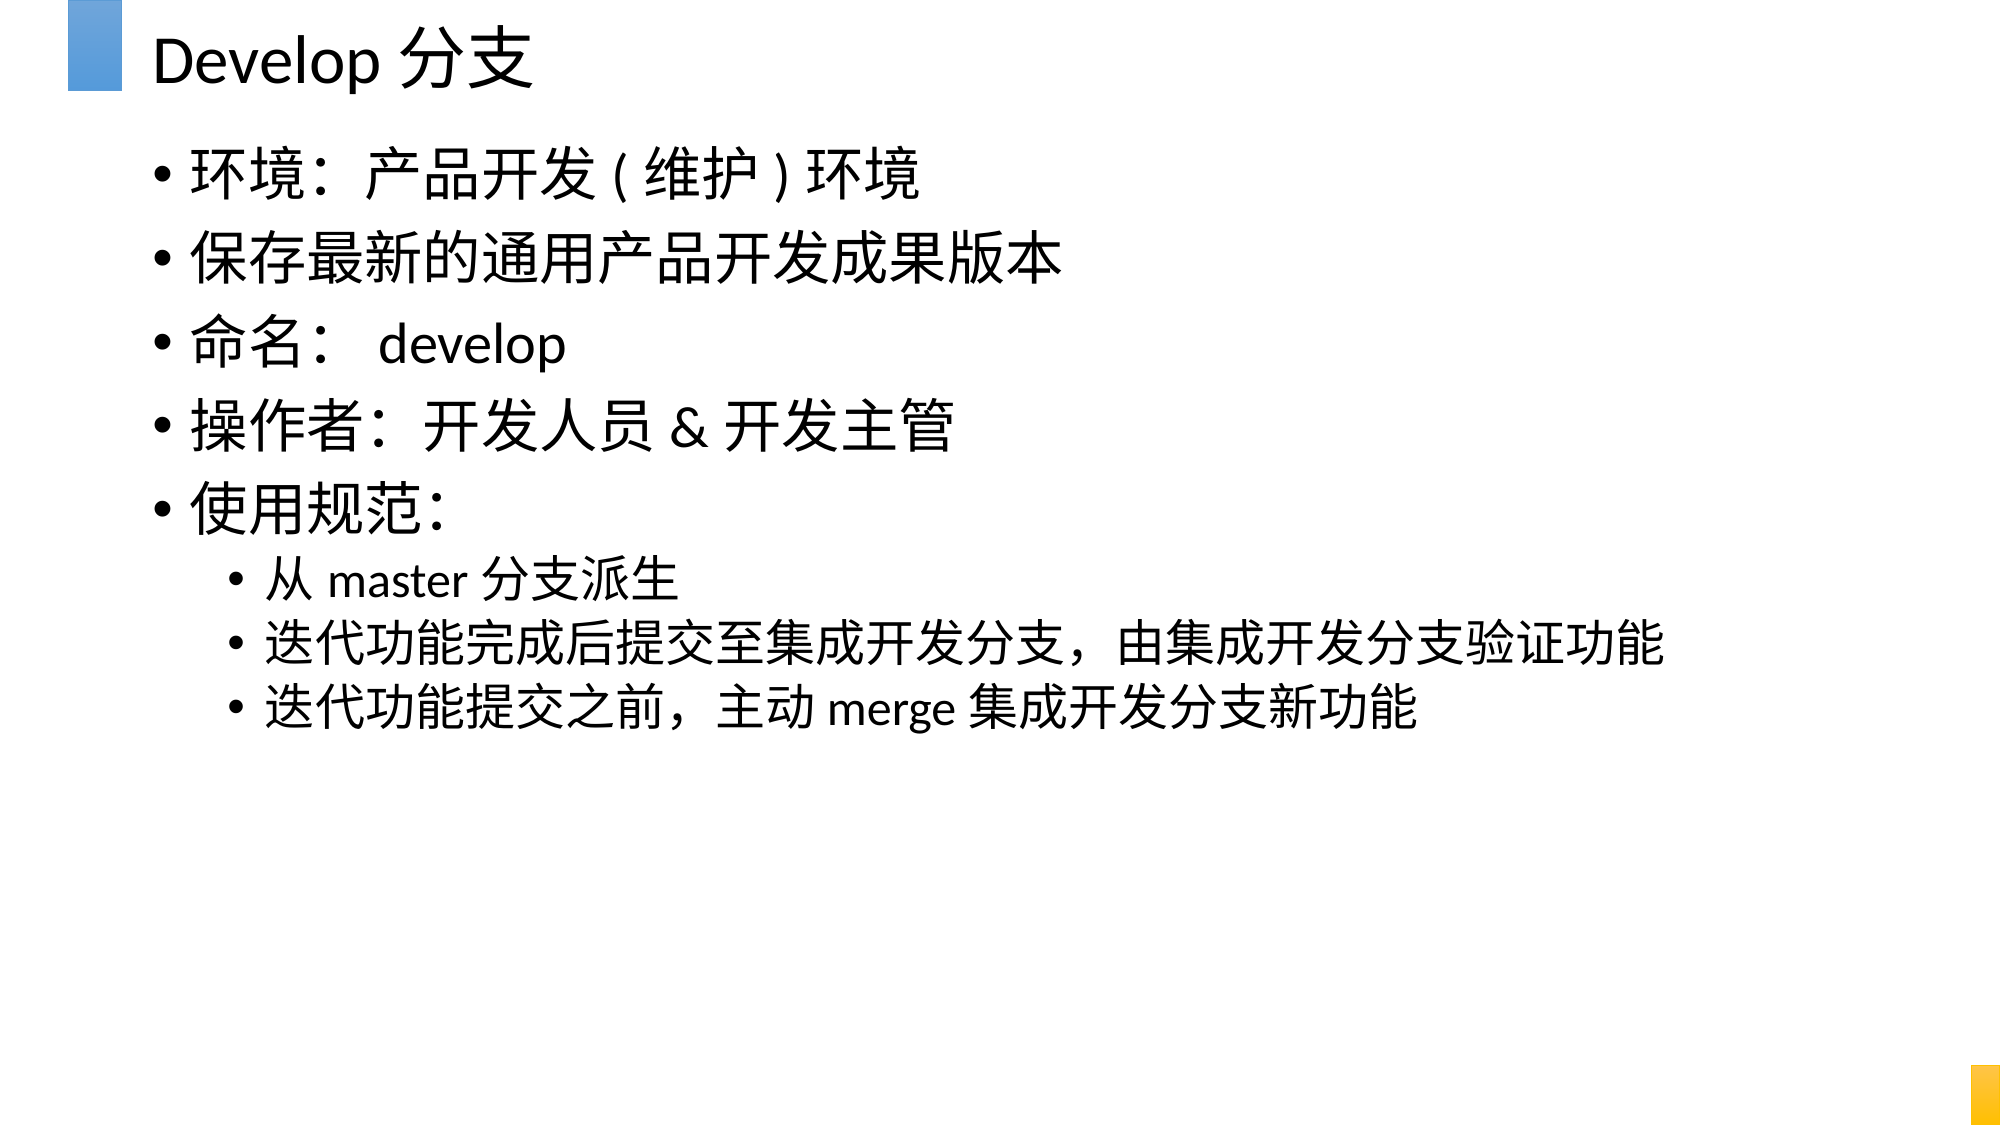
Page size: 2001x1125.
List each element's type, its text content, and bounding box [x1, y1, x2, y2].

title Develop分支 [137, 15, 1863, 107]
list 环境：产品开发(维护)环境 保存最新的通用产品开发成果版本 命名：develop 操作者：开发人员&开发主管 使用规范： 从master分支派生 迭代功能完成后提交至集成开发分支，由集成开发分支验证功能 迭代功能提交之前，主动merge集成开发分支新功能 [137, 137, 1863, 1014]
